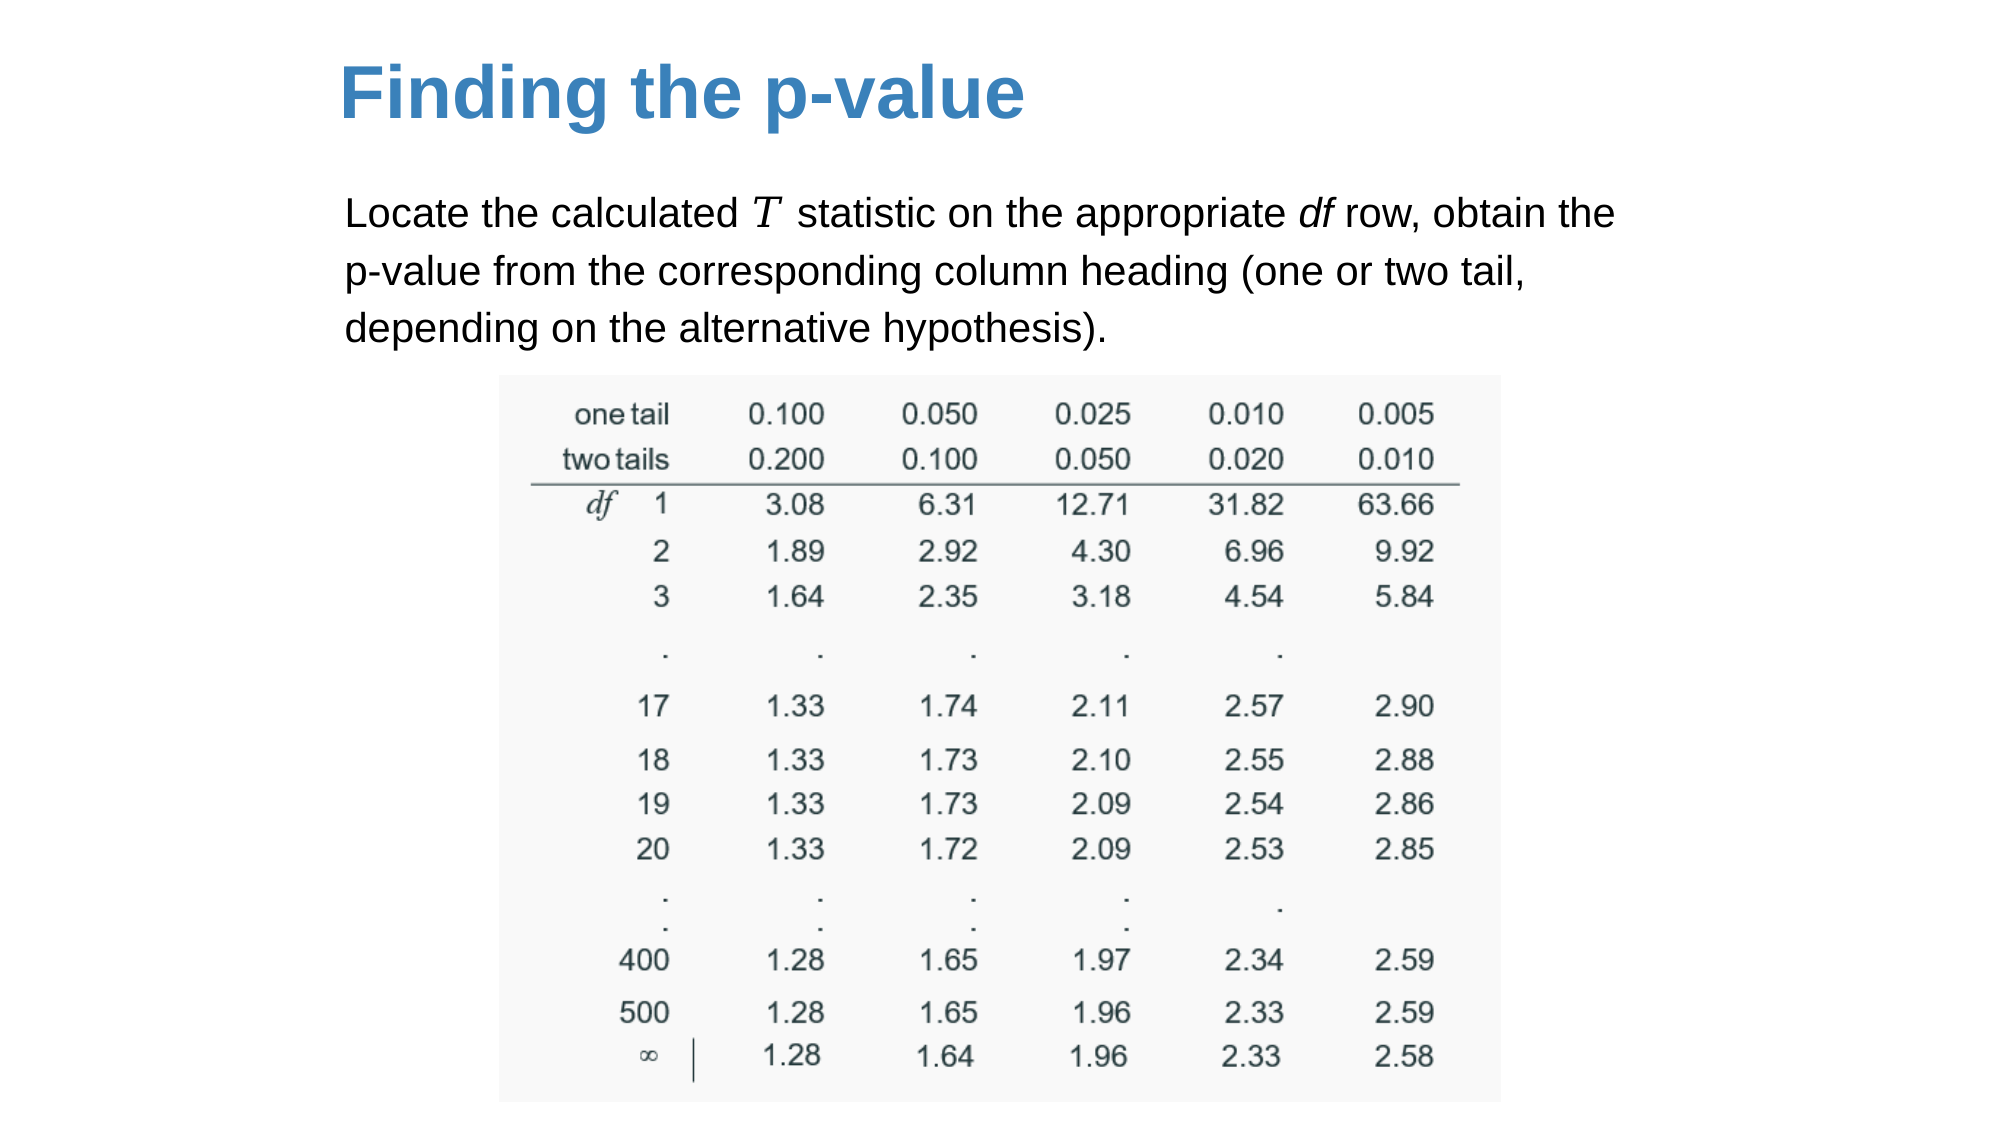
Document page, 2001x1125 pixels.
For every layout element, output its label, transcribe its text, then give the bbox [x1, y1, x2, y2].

title Finding the p-value [324, 24, 1675, 149]
text_box Locate the calculated 𝑇 statistic on the appropriate df row, obtain the p-value from the corresponding column heading (one or two tail, depending on the alternative hypothesis). [329, 153, 1671, 376]
picture [499, 375, 1501, 1102]
